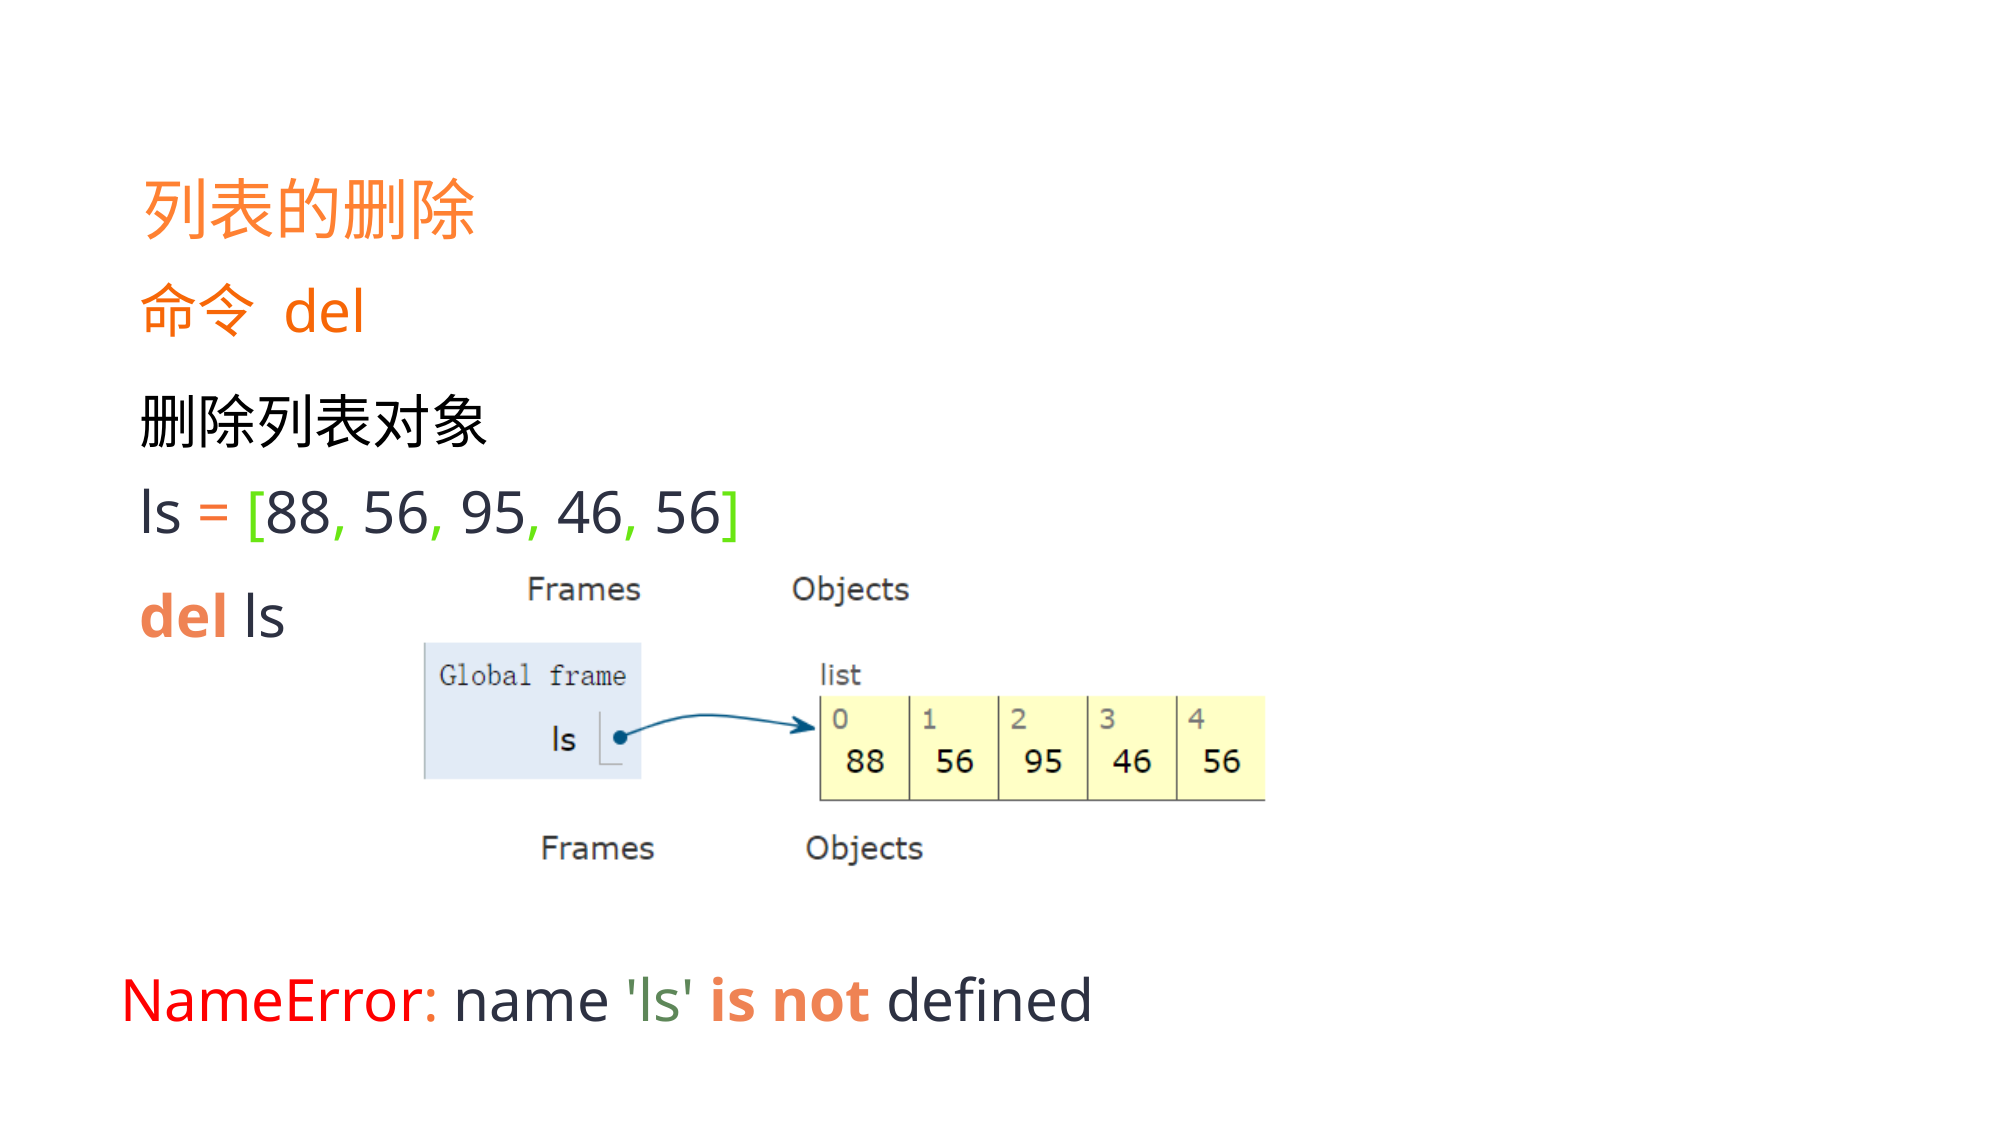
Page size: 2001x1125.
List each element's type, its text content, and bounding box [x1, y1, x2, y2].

picture [527, 825, 979, 983]
text_box NameError: name 'ls' is not defined [105, 955, 1110, 1041]
text_box del ls [124, 572, 398, 657]
text_box 列表的删除 [127, 160, 491, 256]
picture [418, 574, 1267, 806]
text_box 删除列表对象 [125, 377, 989, 463]
text_box ls = [88, 56, 95, 46, 56] [125, 468, 1125, 553]
text_box 命令 del [124, 267, 611, 352]
